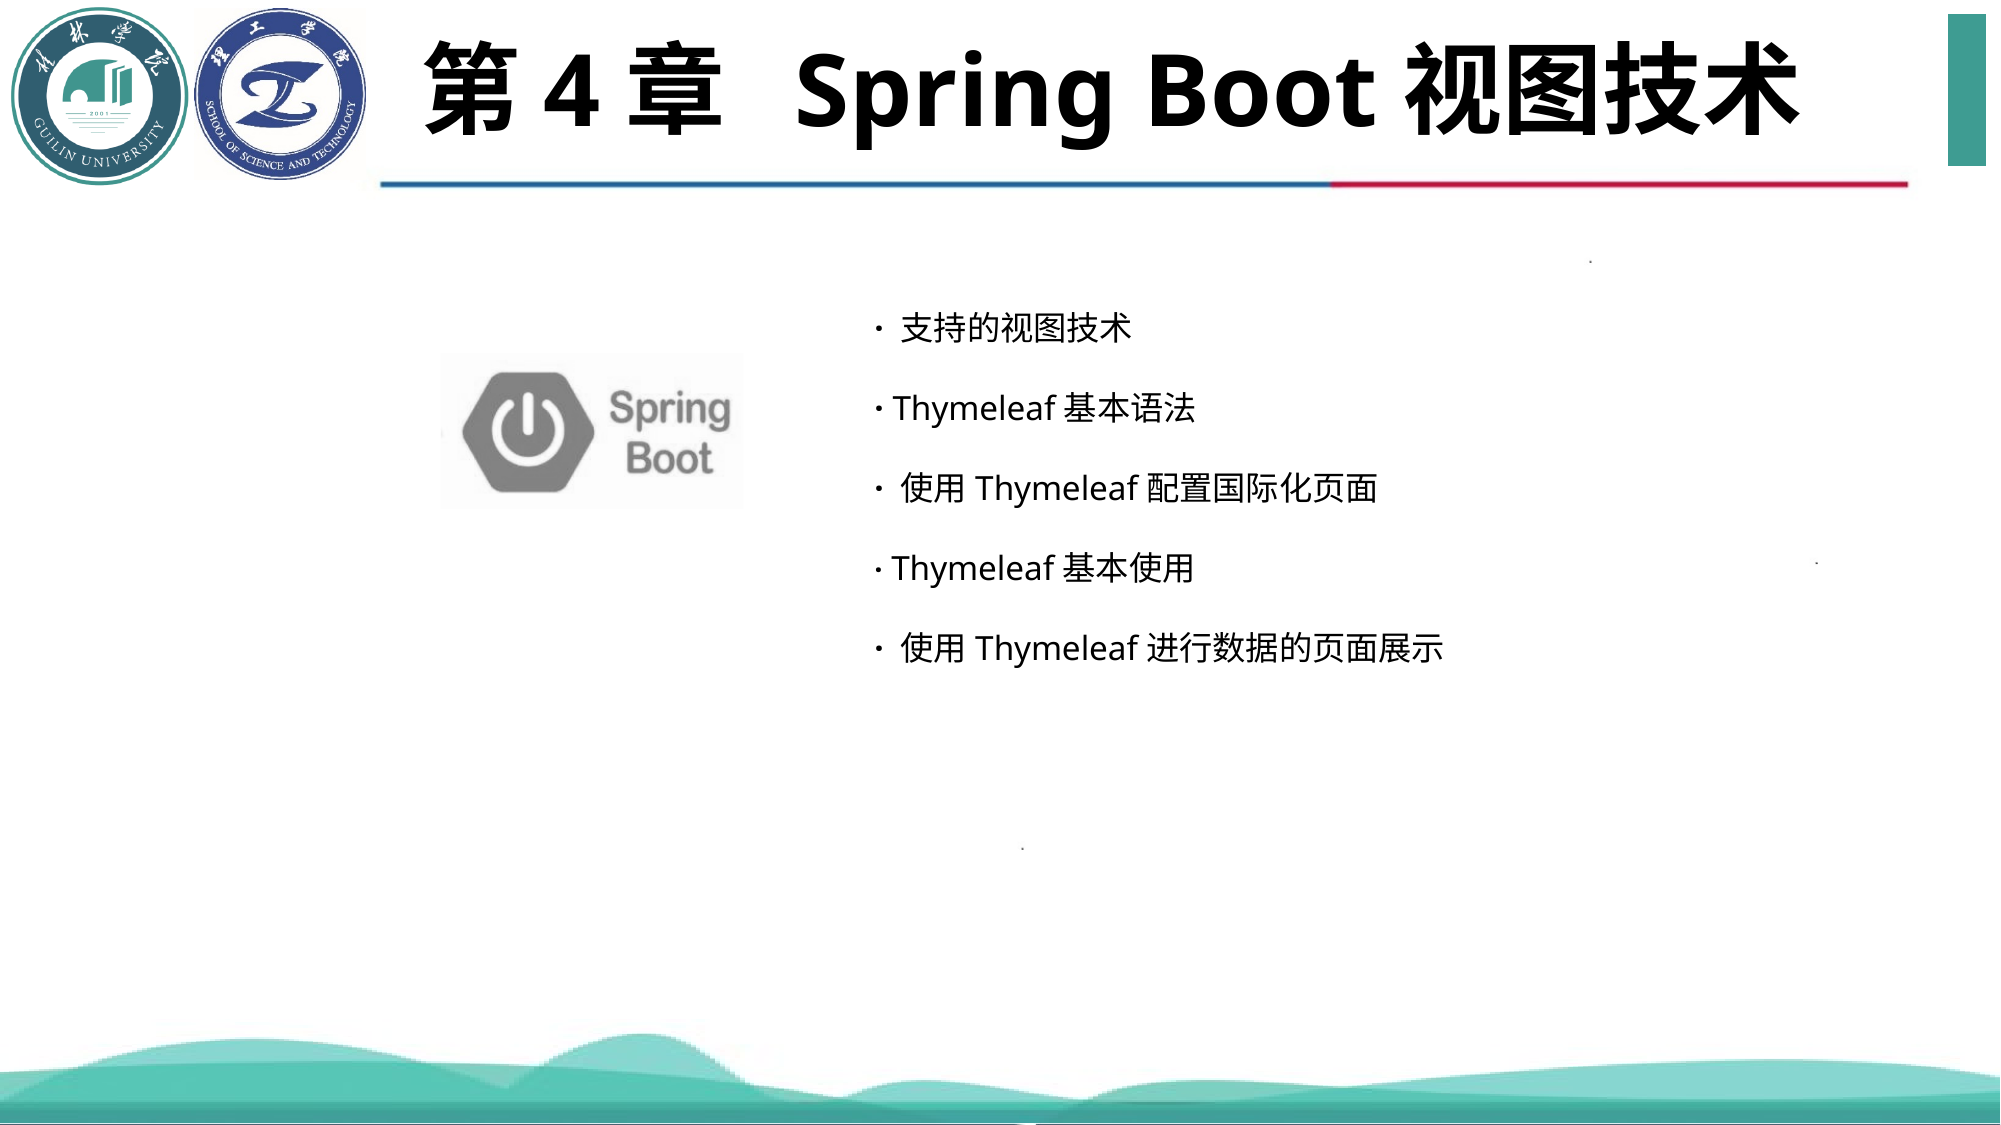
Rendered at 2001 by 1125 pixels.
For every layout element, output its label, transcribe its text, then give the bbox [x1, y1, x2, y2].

title 第4章 Spring Boot视图技术 [369, 16, 1853, 156]
picture [0, 0, 2001, 1125]
text_box · 支持的视图技术 · Thymeleaf基本语法 · 使用Thymeleaf配置国际化页面 · Thymeleaf基本使用 · 使用Thymeleaf进行数据的页面展示 [859, 260, 1747, 834]
